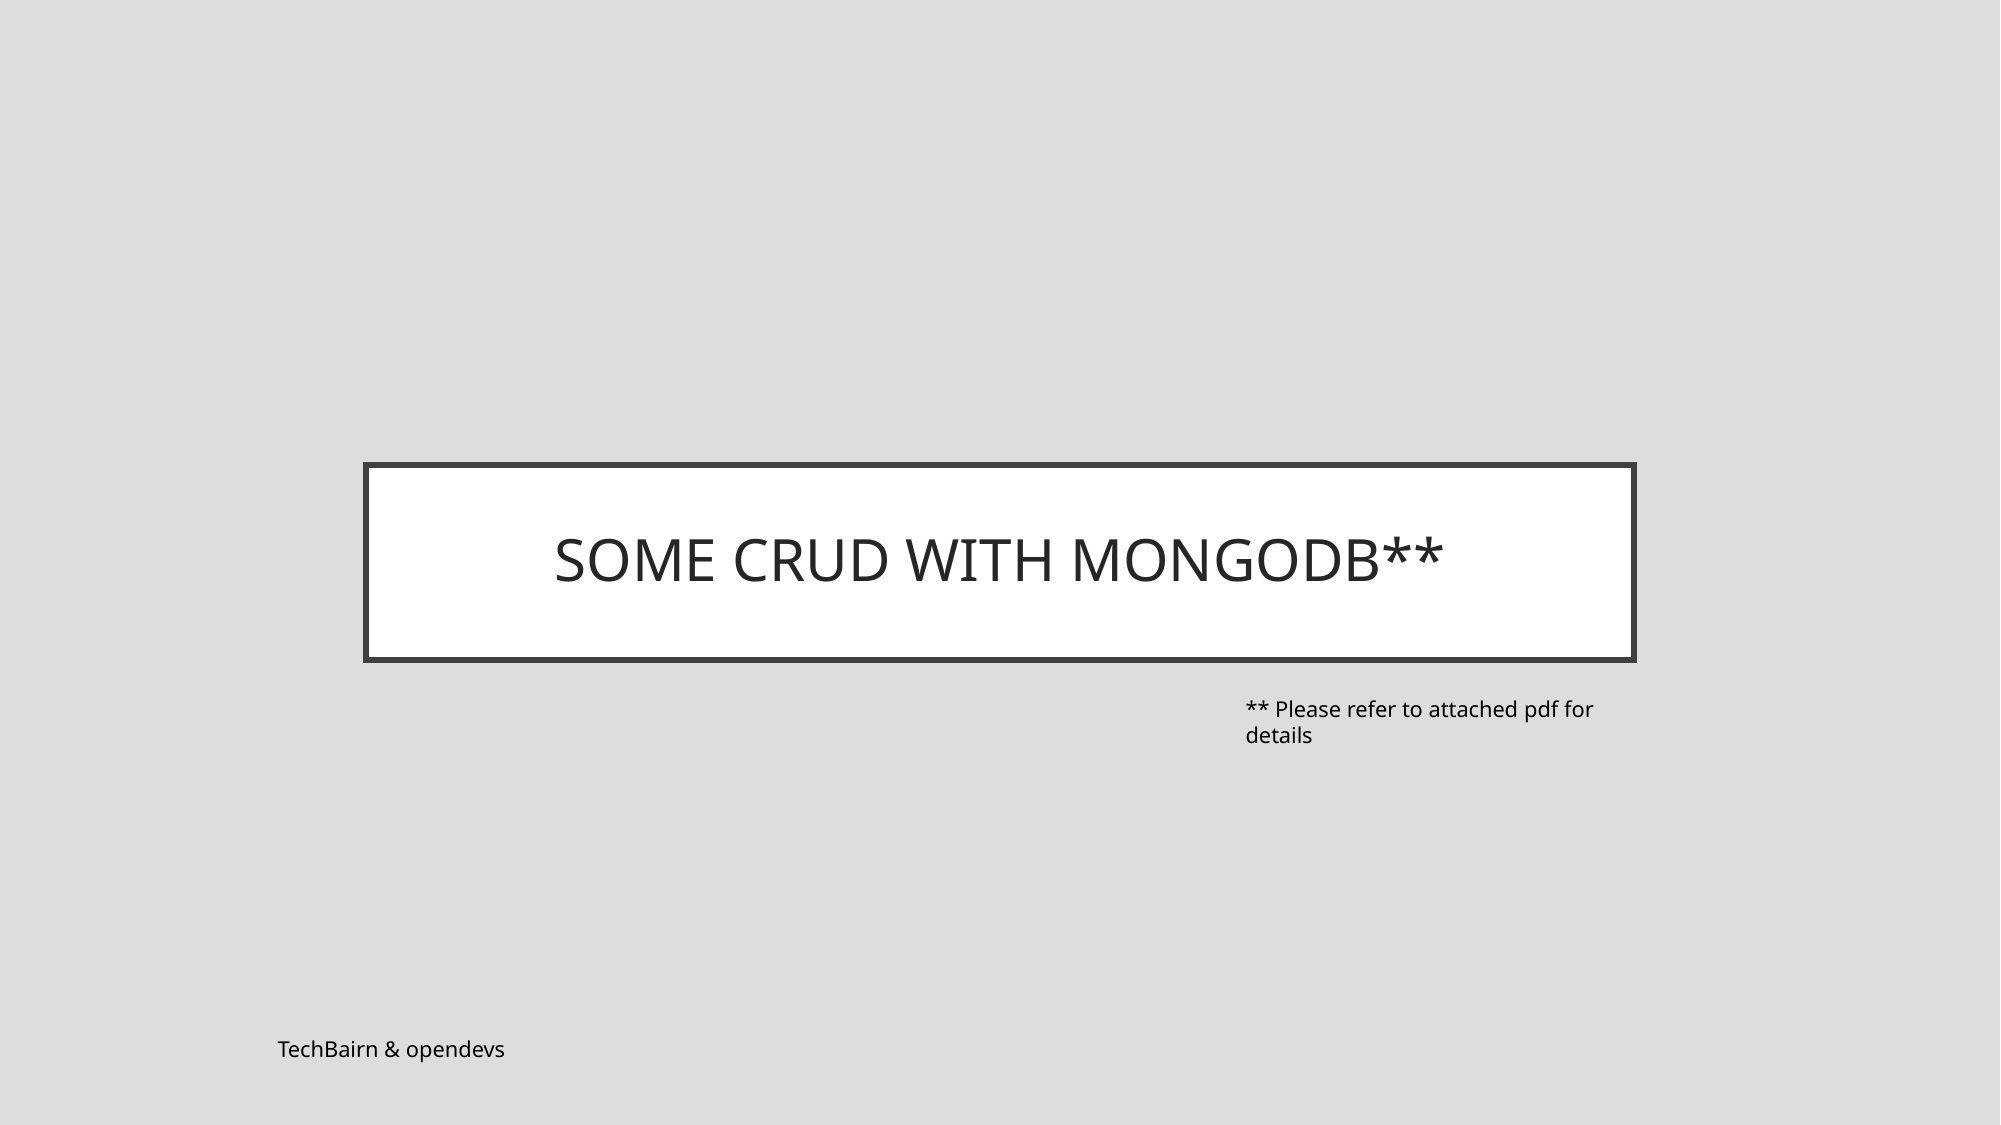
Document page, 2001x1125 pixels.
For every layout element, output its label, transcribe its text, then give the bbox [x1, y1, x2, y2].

footer ** Please refer to attached pdf for details [1230, 695, 1634, 749]
title SOME CRUD WITH MONGODB** [363, 462, 1637, 663]
footer TechBairn & opendevs [262, 1023, 1231, 1076]
